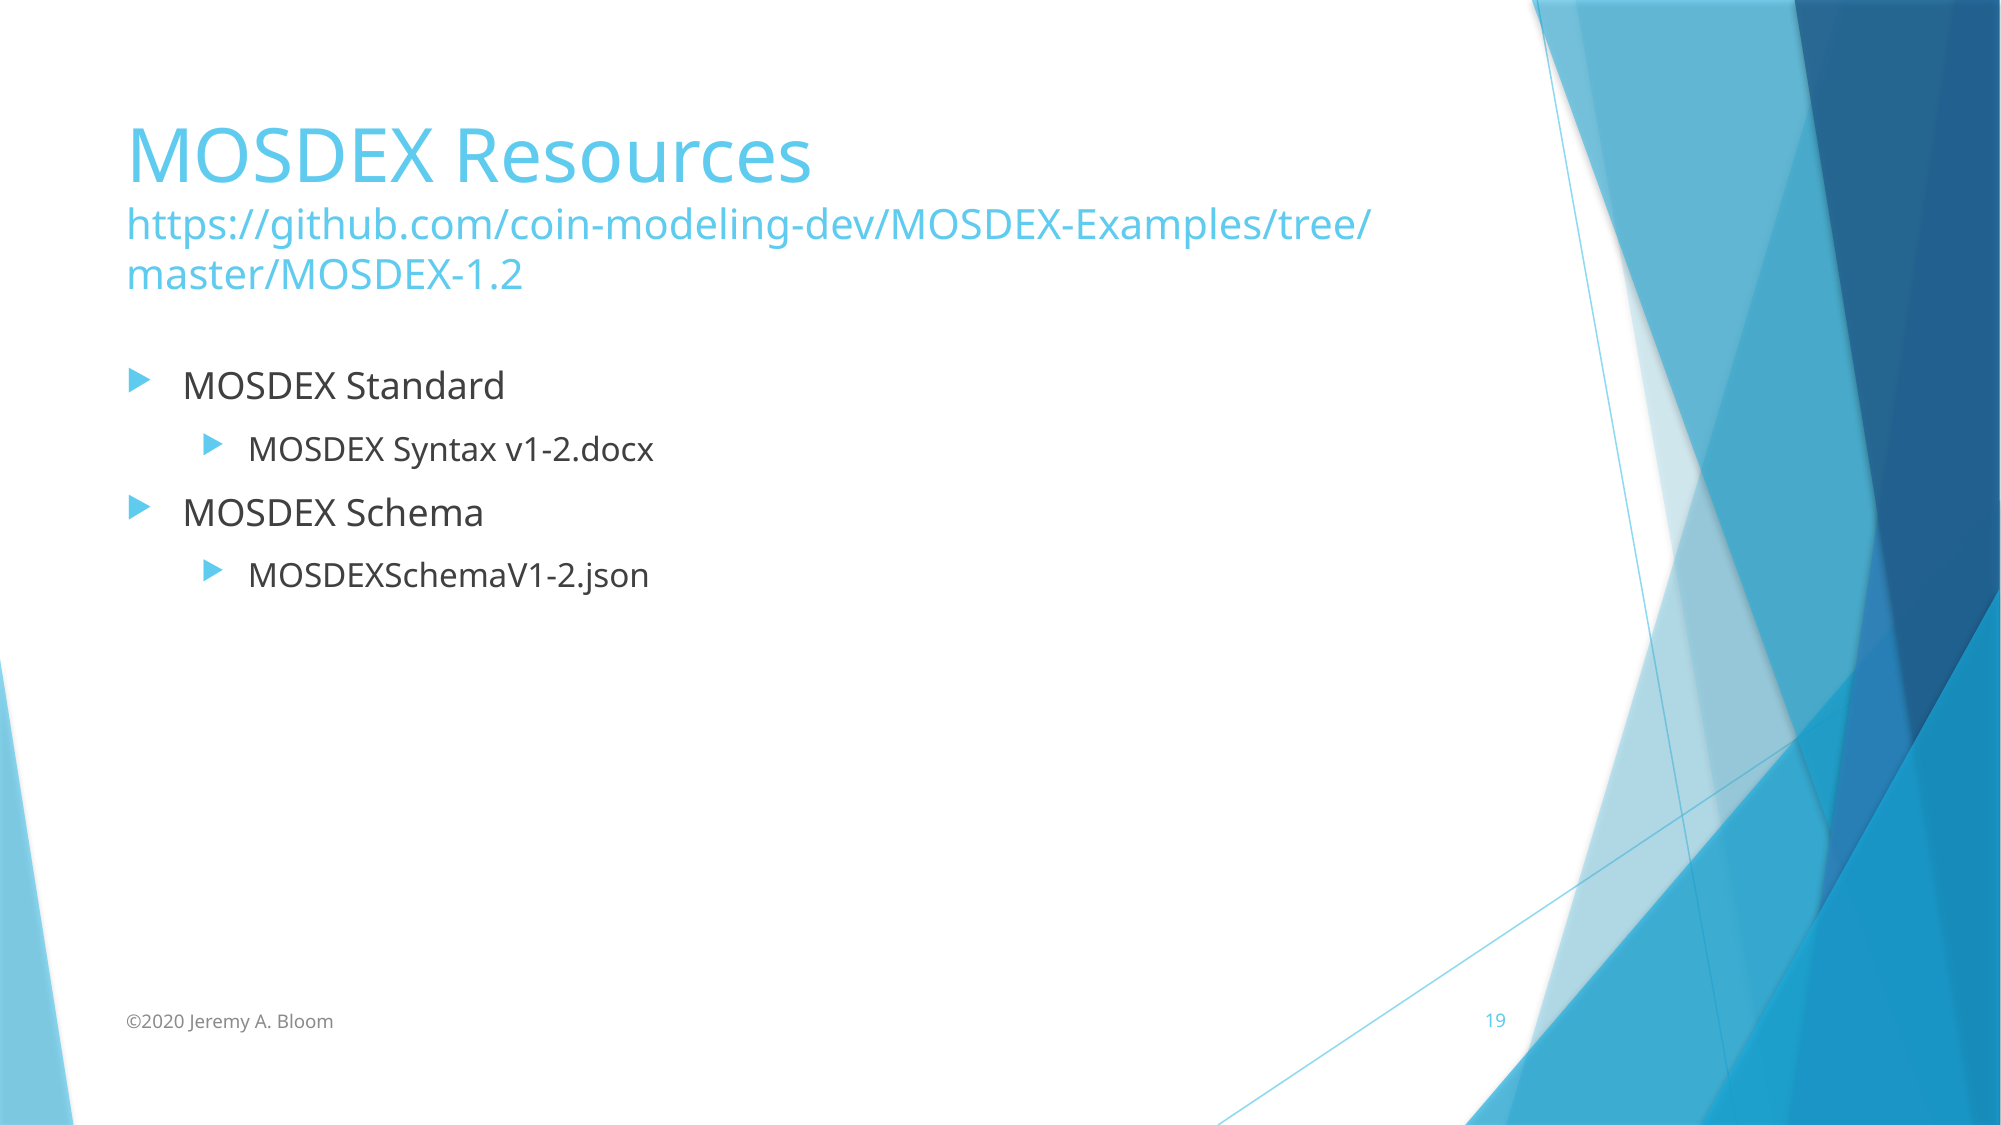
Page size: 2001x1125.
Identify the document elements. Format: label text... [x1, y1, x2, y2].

slide_number 19 [1409, 991, 1522, 1051]
list MOSDEX Standard MOSDEX Syntax v1-2.docx MOSDEX Schema MOSDEXSchemaV1-2.json [111, 354, 1522, 992]
footer ©2020 Jeremy A. Bloom [111, 991, 1145, 1051]
title MOSDEX Resources https://github.com/coin-modeling-dev/MOSDEX-Examples/tree/master/MOSDEX-1.2 [111, 99, 1522, 317]
